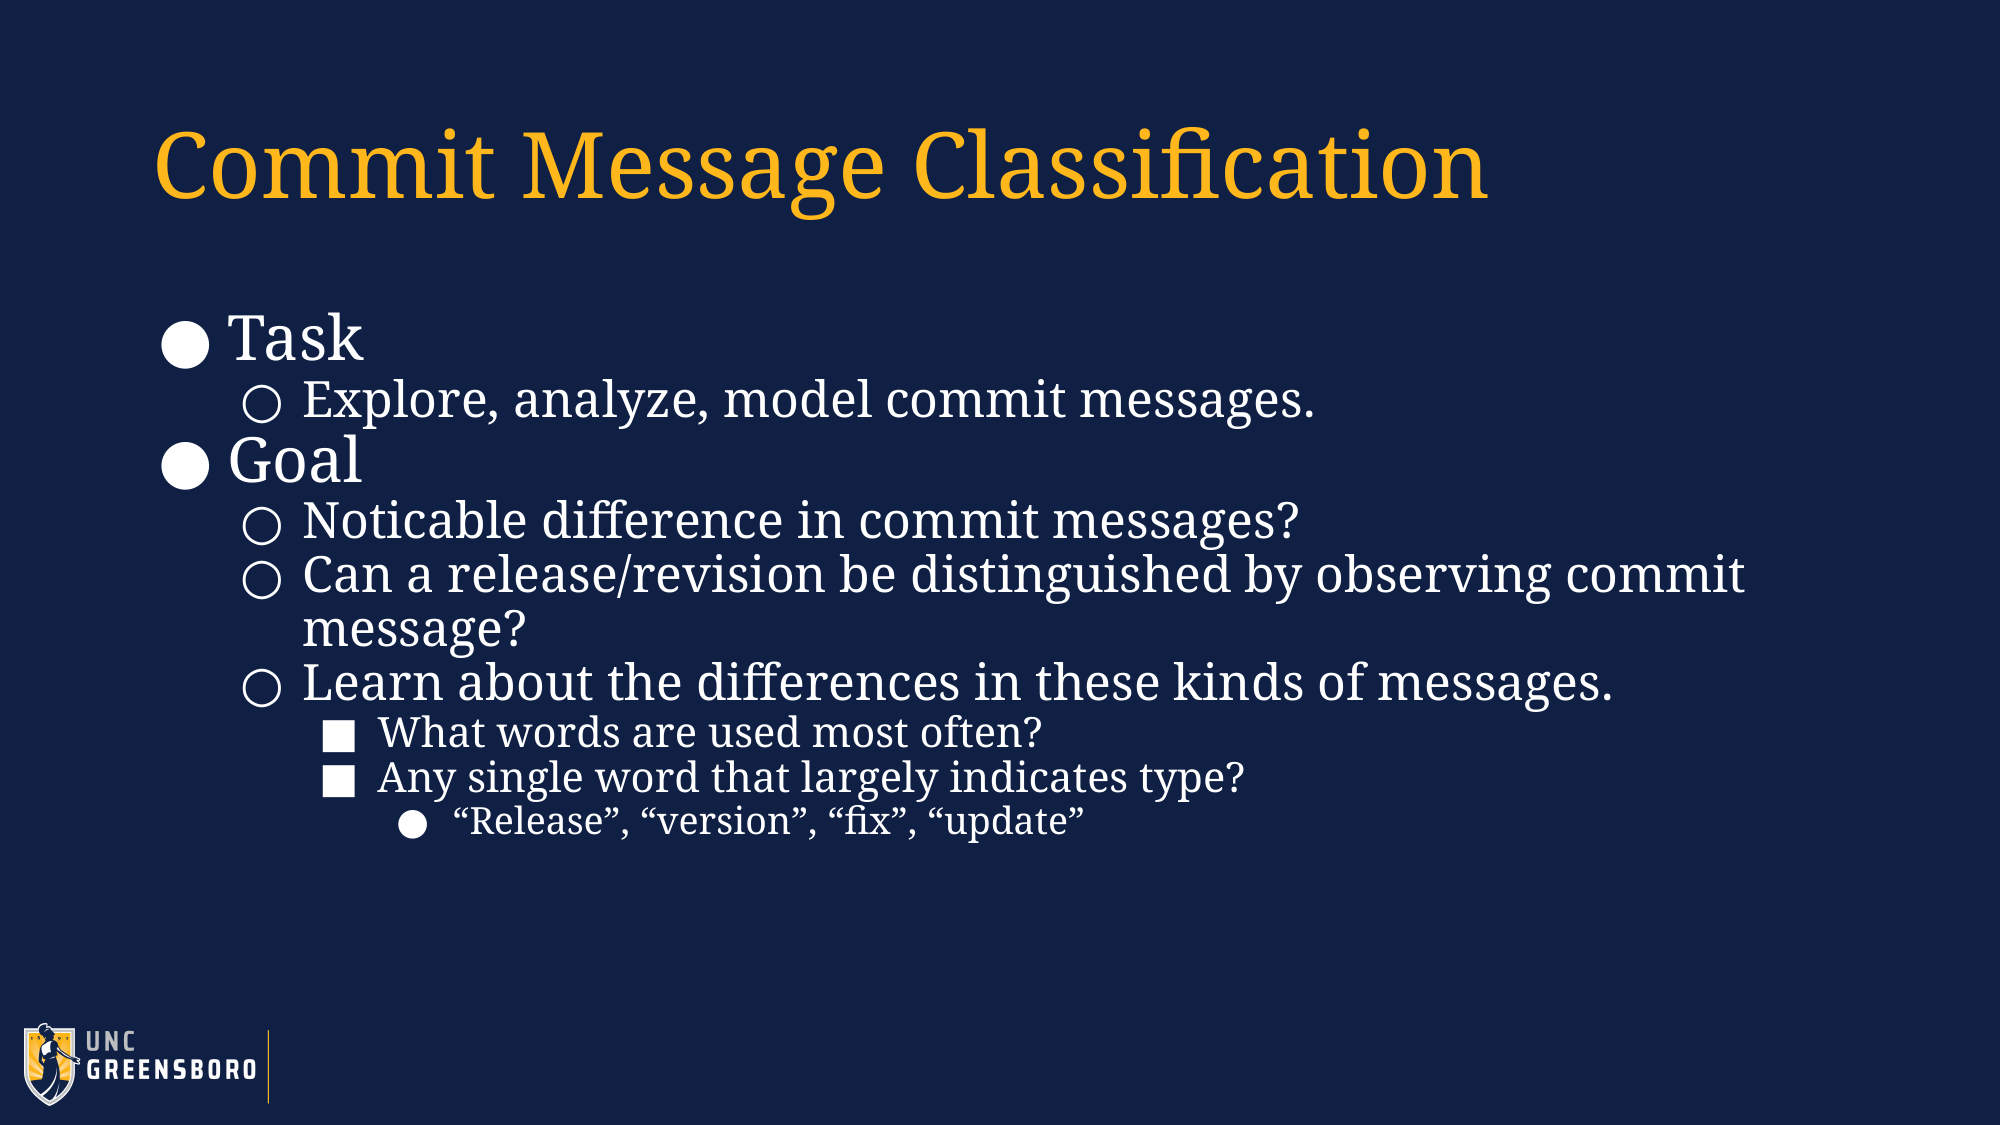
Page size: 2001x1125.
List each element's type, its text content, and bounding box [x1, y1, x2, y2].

title Commit Message Classification [137, 59, 1863, 278]
list Task Explore, analyze, model commit messages. Goal Noticable difference in commit messages? Can a release/revision be distinguished by observing commit message? Learn about the differences in these kinds of messages. What words are used most often? Any single word that largely indicates type? “Release”, “version”, “fix”, “update” [137, 299, 1969, 1014]
picture [24, 1023, 269, 1106]
